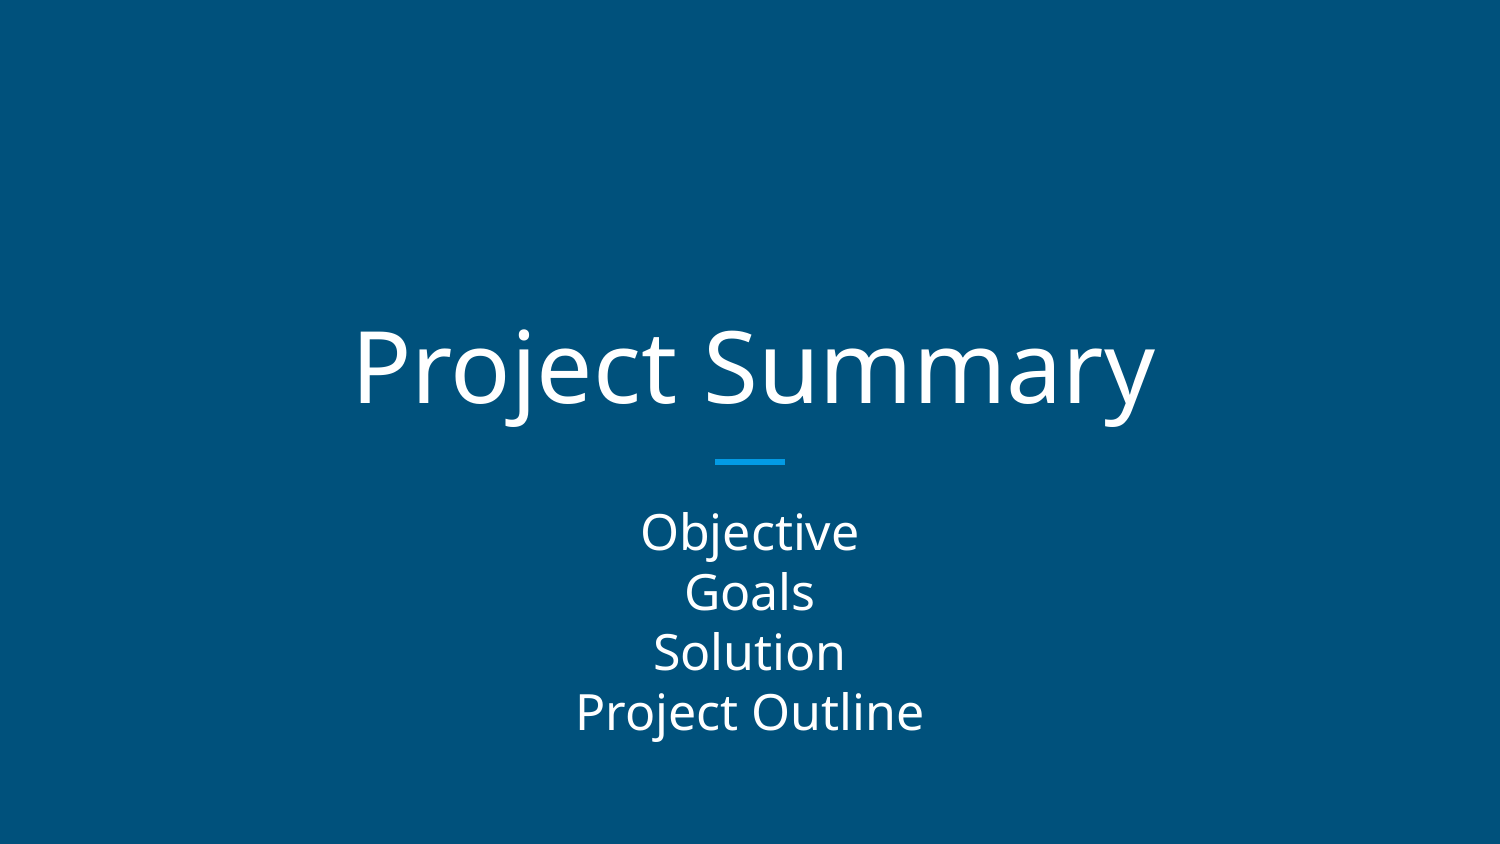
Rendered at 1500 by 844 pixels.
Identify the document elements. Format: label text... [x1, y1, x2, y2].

text_box Objective Goals Solution Project Outline [522, 485, 978, 825]
title Project Summary [78, 289, 1428, 439]
